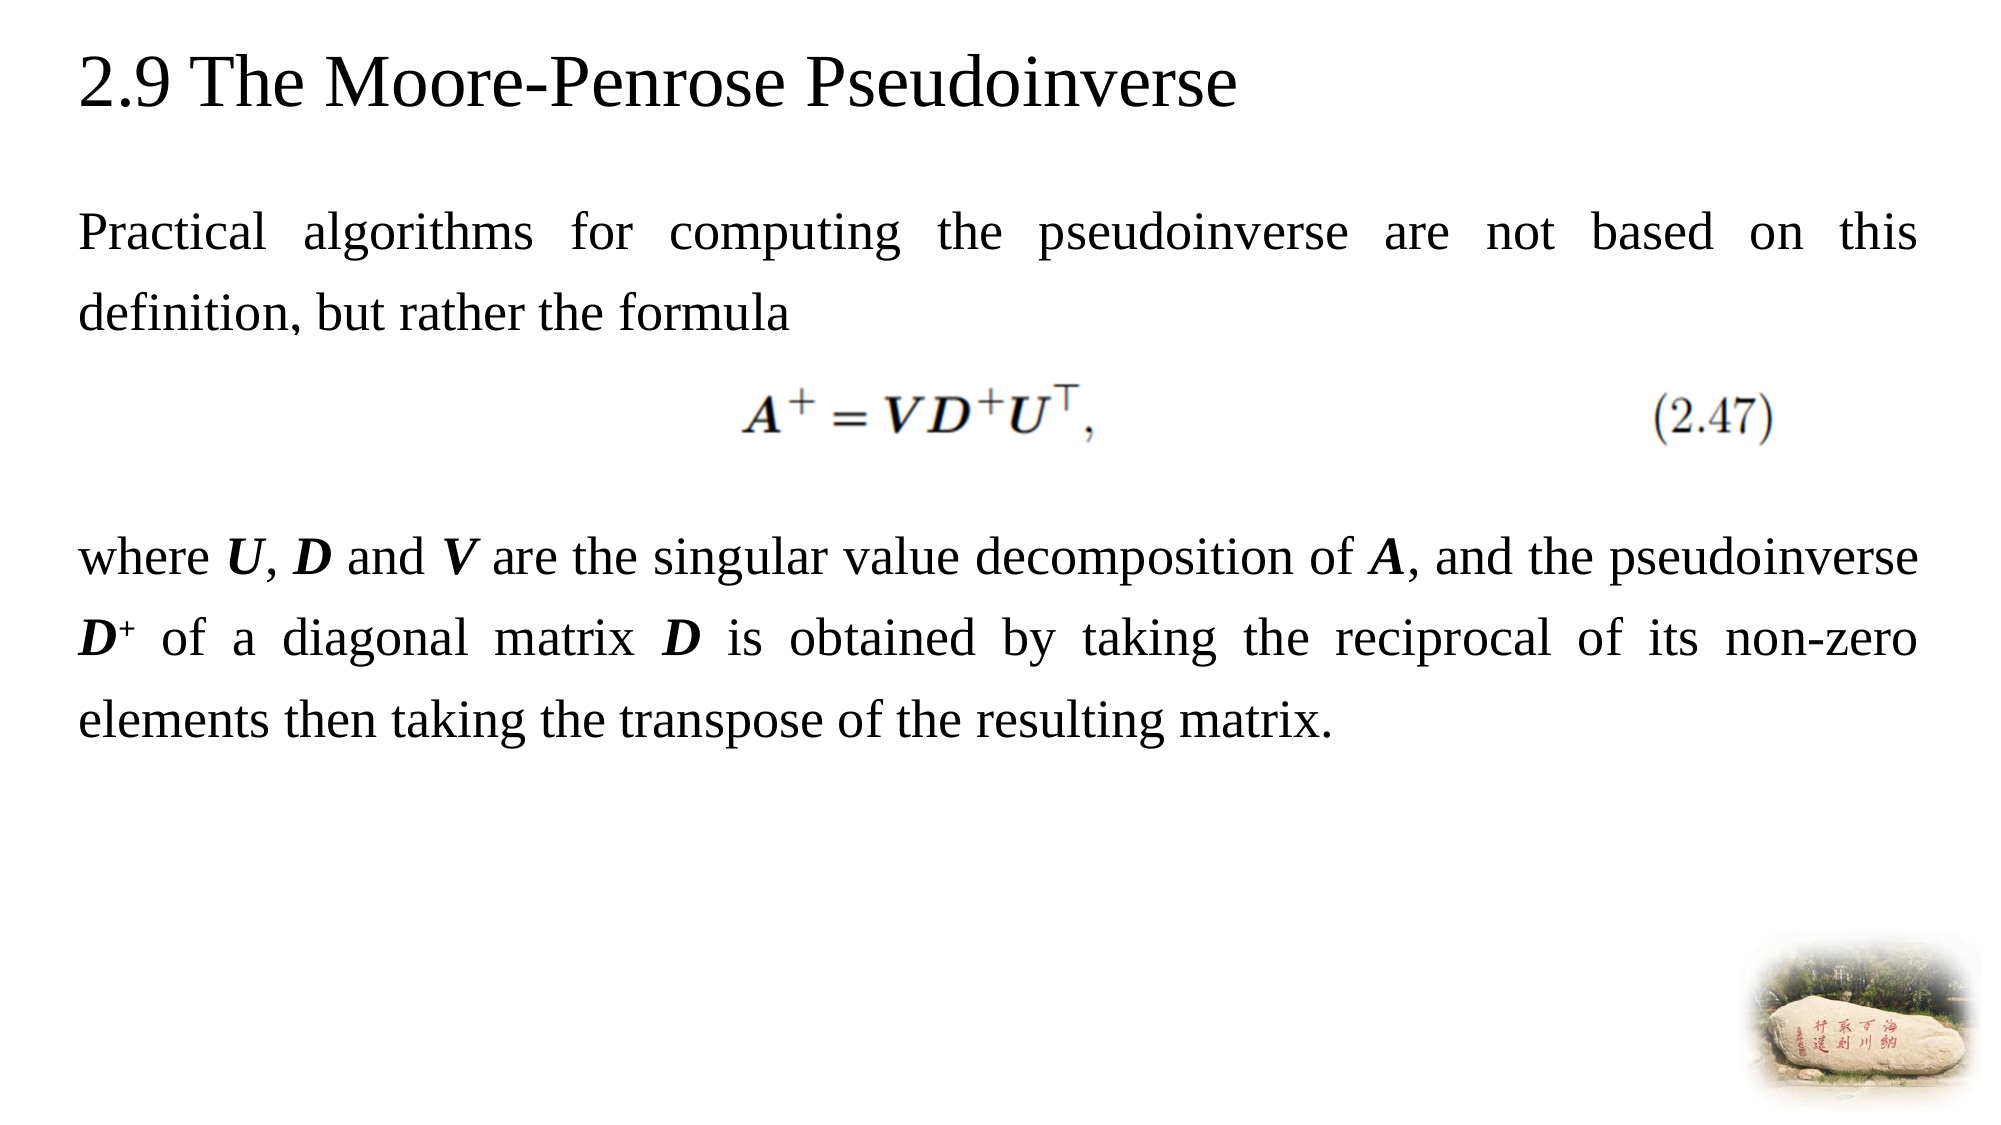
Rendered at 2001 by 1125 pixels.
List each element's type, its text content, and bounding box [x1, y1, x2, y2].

title 2.9 The Moore-Penrose Pseudoinverse [63, 21, 1789, 142]
list Practical algorithms for computing the pseudoinverse are not based on this definition, but rather the formula where U, D and V are the singular value decomposition of A, and the pseudoinverse D+ of a diagonal matrix D is obtained by taking the reciprocal of its non-zero elements then taking the transpose of the resulting matrix. [63, 171, 1936, 1014]
picture [63, 335, 1789, 468]
picture [1740, 927, 1985, 1112]
